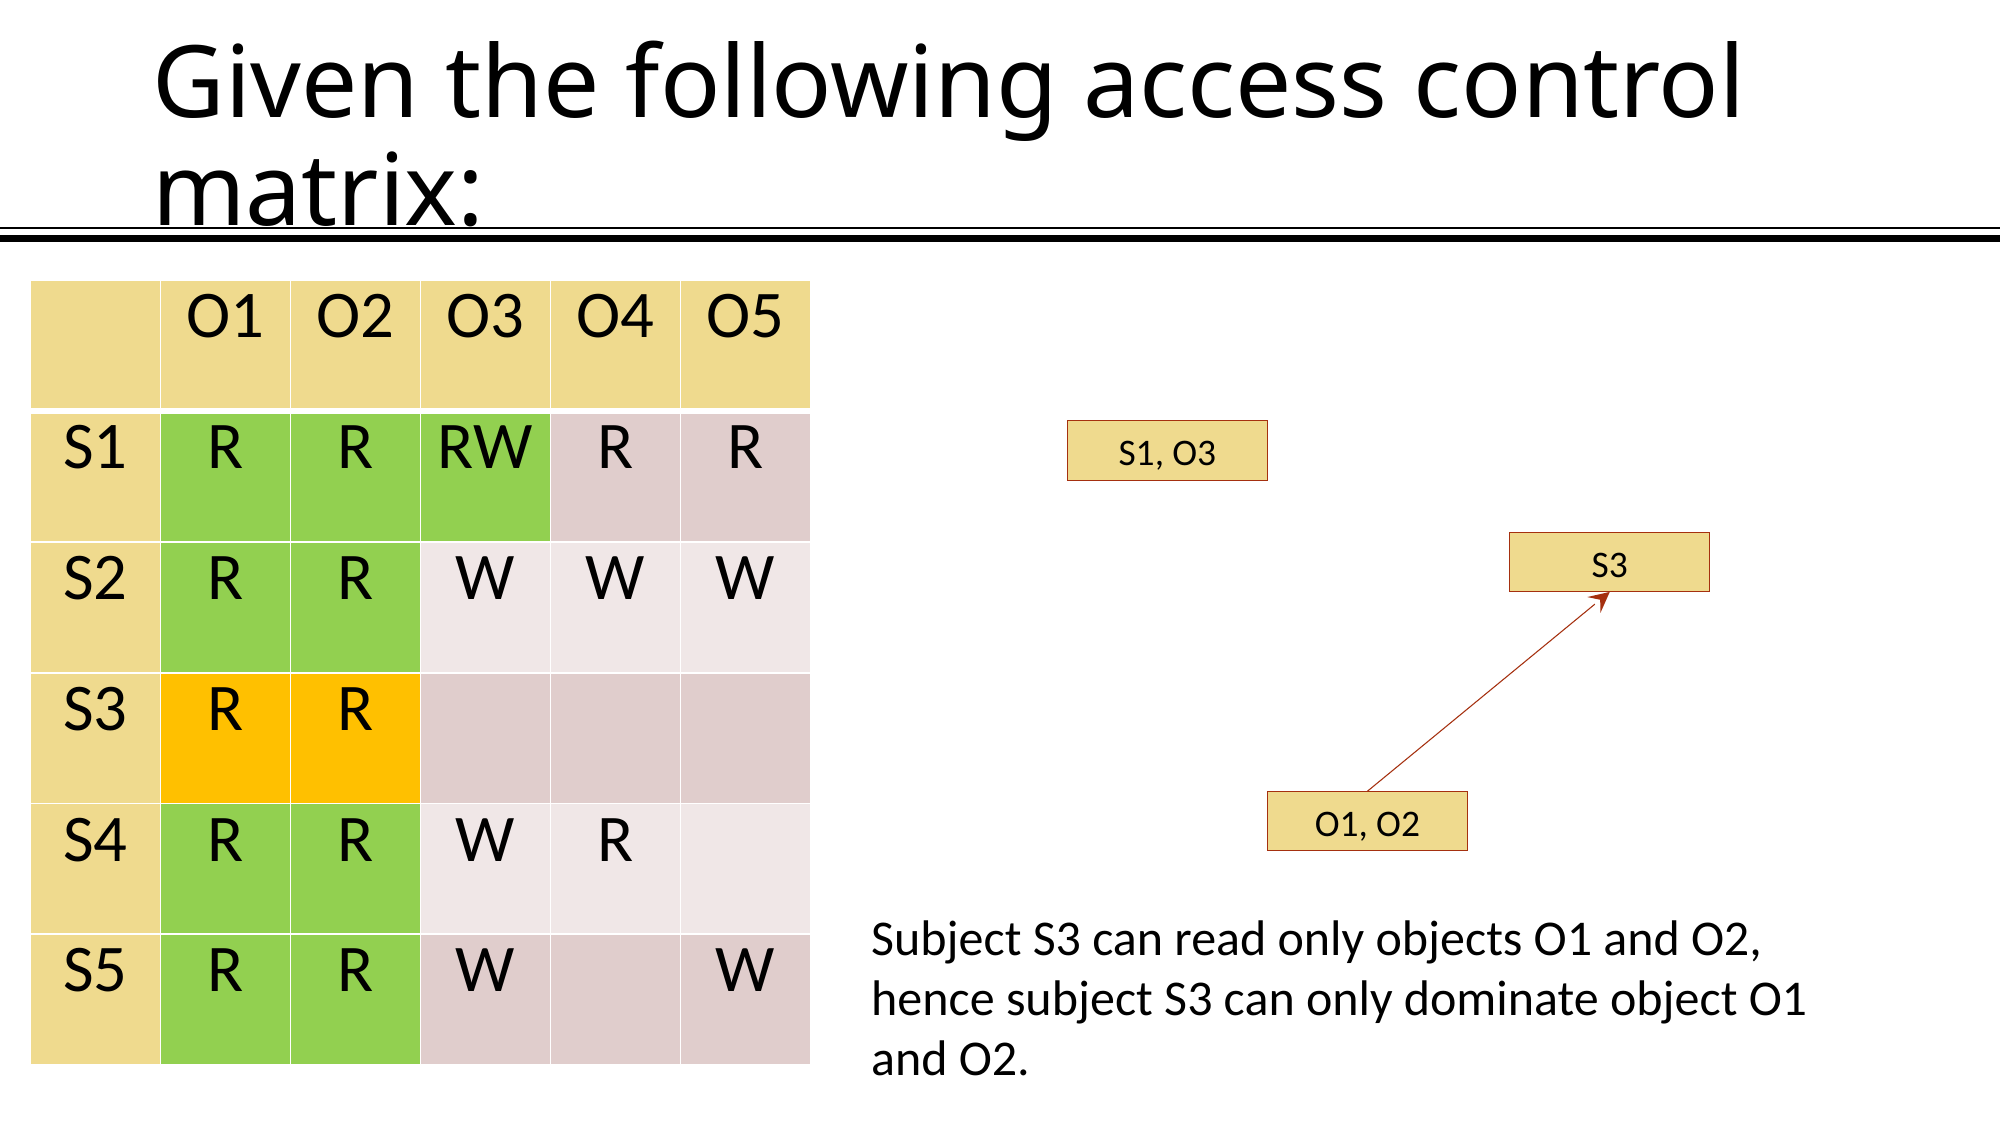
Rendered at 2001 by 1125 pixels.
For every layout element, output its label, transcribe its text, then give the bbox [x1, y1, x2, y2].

table_cell S3 [31, 674, 160, 803]
table_cell [681, 804, 810, 933]
table_cell R [161, 674, 290, 803]
table_cell R [161, 935, 290, 1064]
table_header O1 [161, 281, 290, 408]
table_cell R [161, 543, 290, 672]
table_cell W [421, 804, 550, 933]
text_box Subject S3 can read only objects O1 and O2, hence subject S3 can only dominate object O1 and O2. [856, 897, 1907, 1093]
text_box S3 [1509, 532, 1710, 592]
table_cell W [551, 543, 680, 672]
table_cell S5 [31, 935, 160, 1064]
table_cell R [291, 414, 420, 541]
table_cell W [681, 543, 810, 672]
table_cell RW [421, 414, 550, 541]
table_header O3 [421, 281, 550, 408]
table_cell W [421, 935, 550, 1064]
table_cell R [161, 804, 290, 933]
text_box O1, O2 [1267, 791, 1468, 851]
table_cell R [291, 804, 420, 933]
table_cell W [681, 935, 810, 1064]
table_cell R [291, 674, 420, 803]
title Given the following access control matrix: [137, 59, 1863, 218]
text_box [1367, 592, 1610, 792]
table_cell R [161, 414, 290, 541]
table_header O2 [291, 281, 420, 408]
table_cell [551, 935, 680, 1064]
table_header O5 [681, 281, 810, 408]
table_cell W [421, 543, 550, 672]
table_cell R [291, 543, 420, 672]
table_cell S2 [31, 543, 160, 672]
table_cell R [551, 804, 680, 933]
table_cell R [291, 935, 420, 1064]
table_header [31, 281, 160, 408]
table_cell R [681, 414, 810, 541]
table_cell R [551, 414, 680, 541]
table_header O4 [551, 281, 680, 408]
table_cell [551, 674, 680, 803]
table_cell [681, 674, 810, 803]
table_cell S4 [31, 804, 160, 933]
table_cell S1 [31, 414, 160, 541]
table_cell [421, 674, 550, 803]
text_box S1, O3 [1067, 420, 1268, 481]
